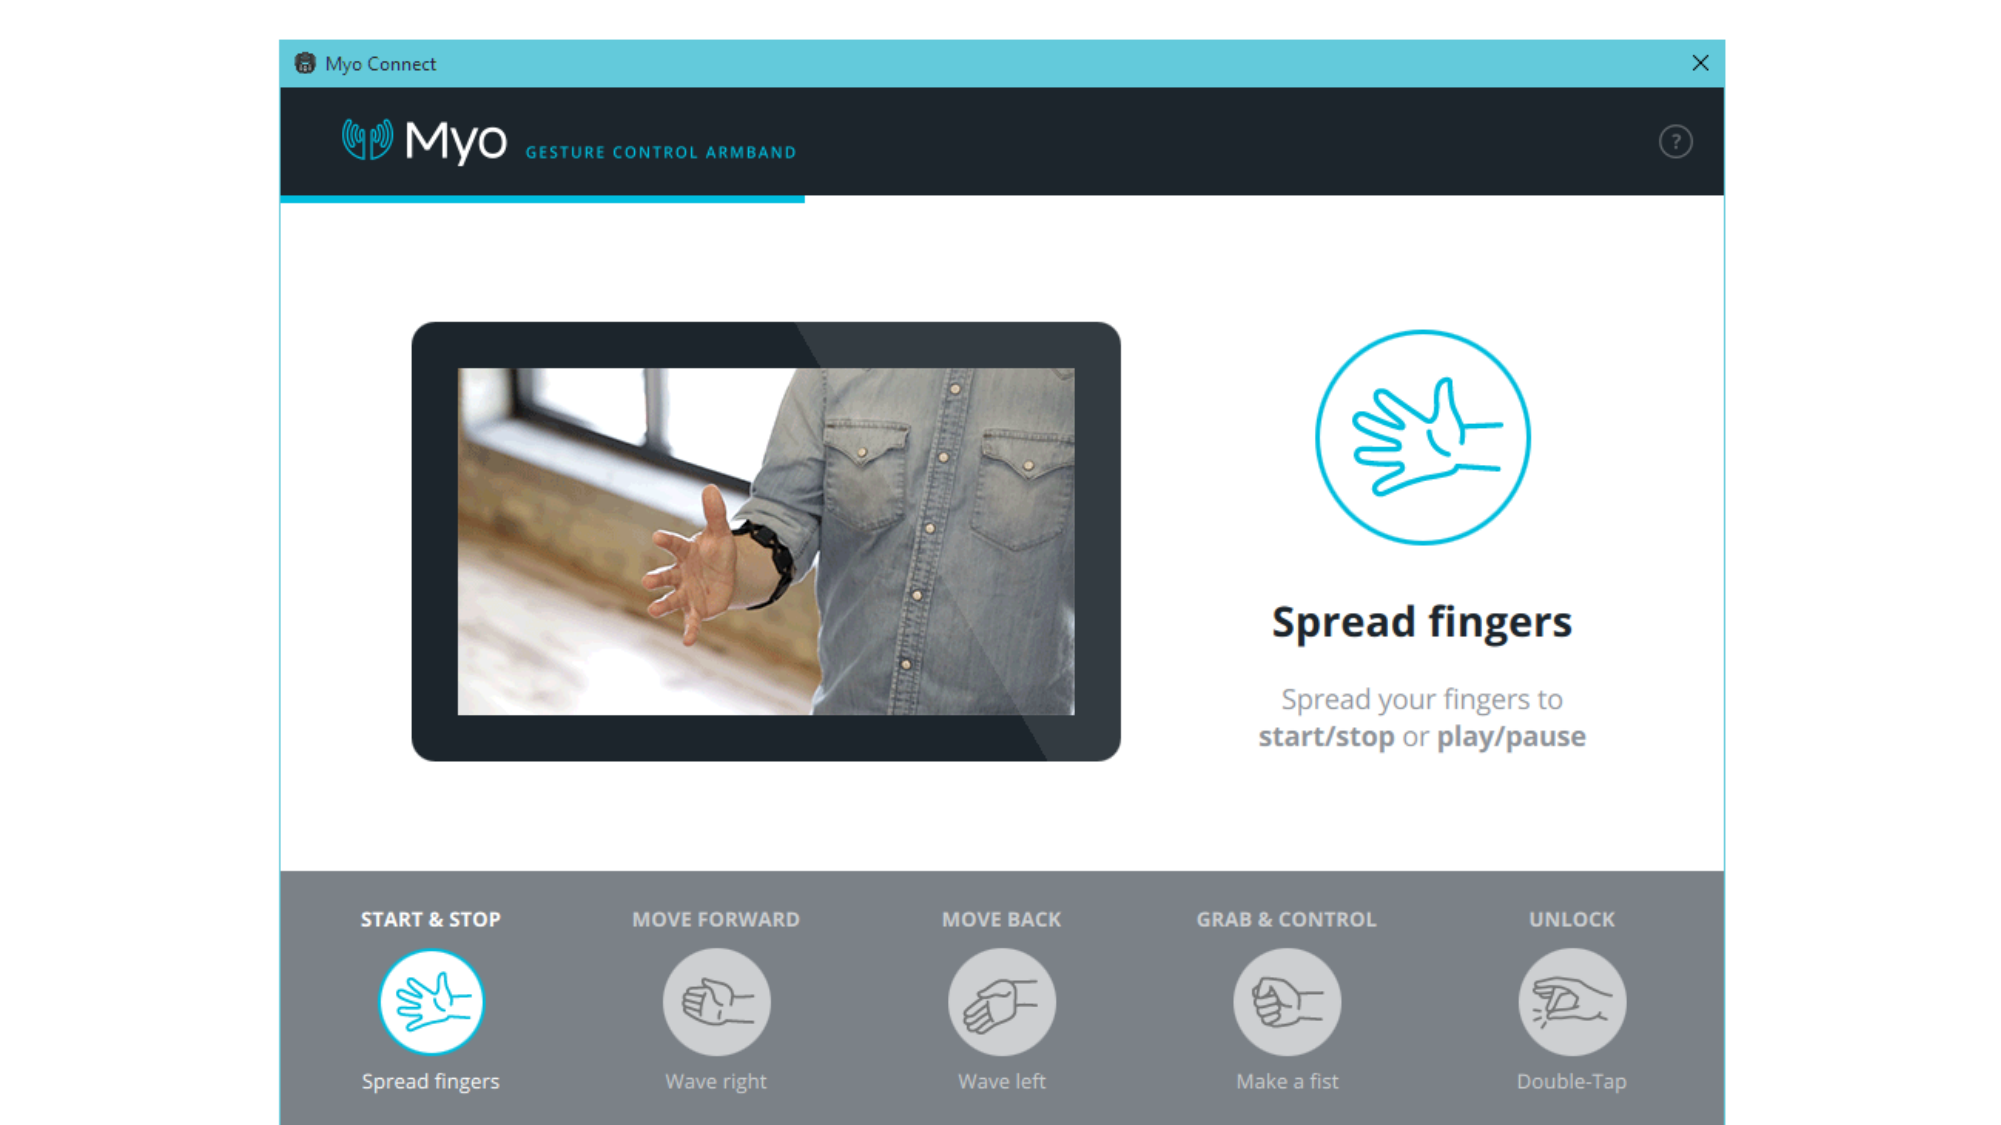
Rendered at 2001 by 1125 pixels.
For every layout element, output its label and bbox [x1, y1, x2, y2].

picture [267, 26, 1738, 1125]
